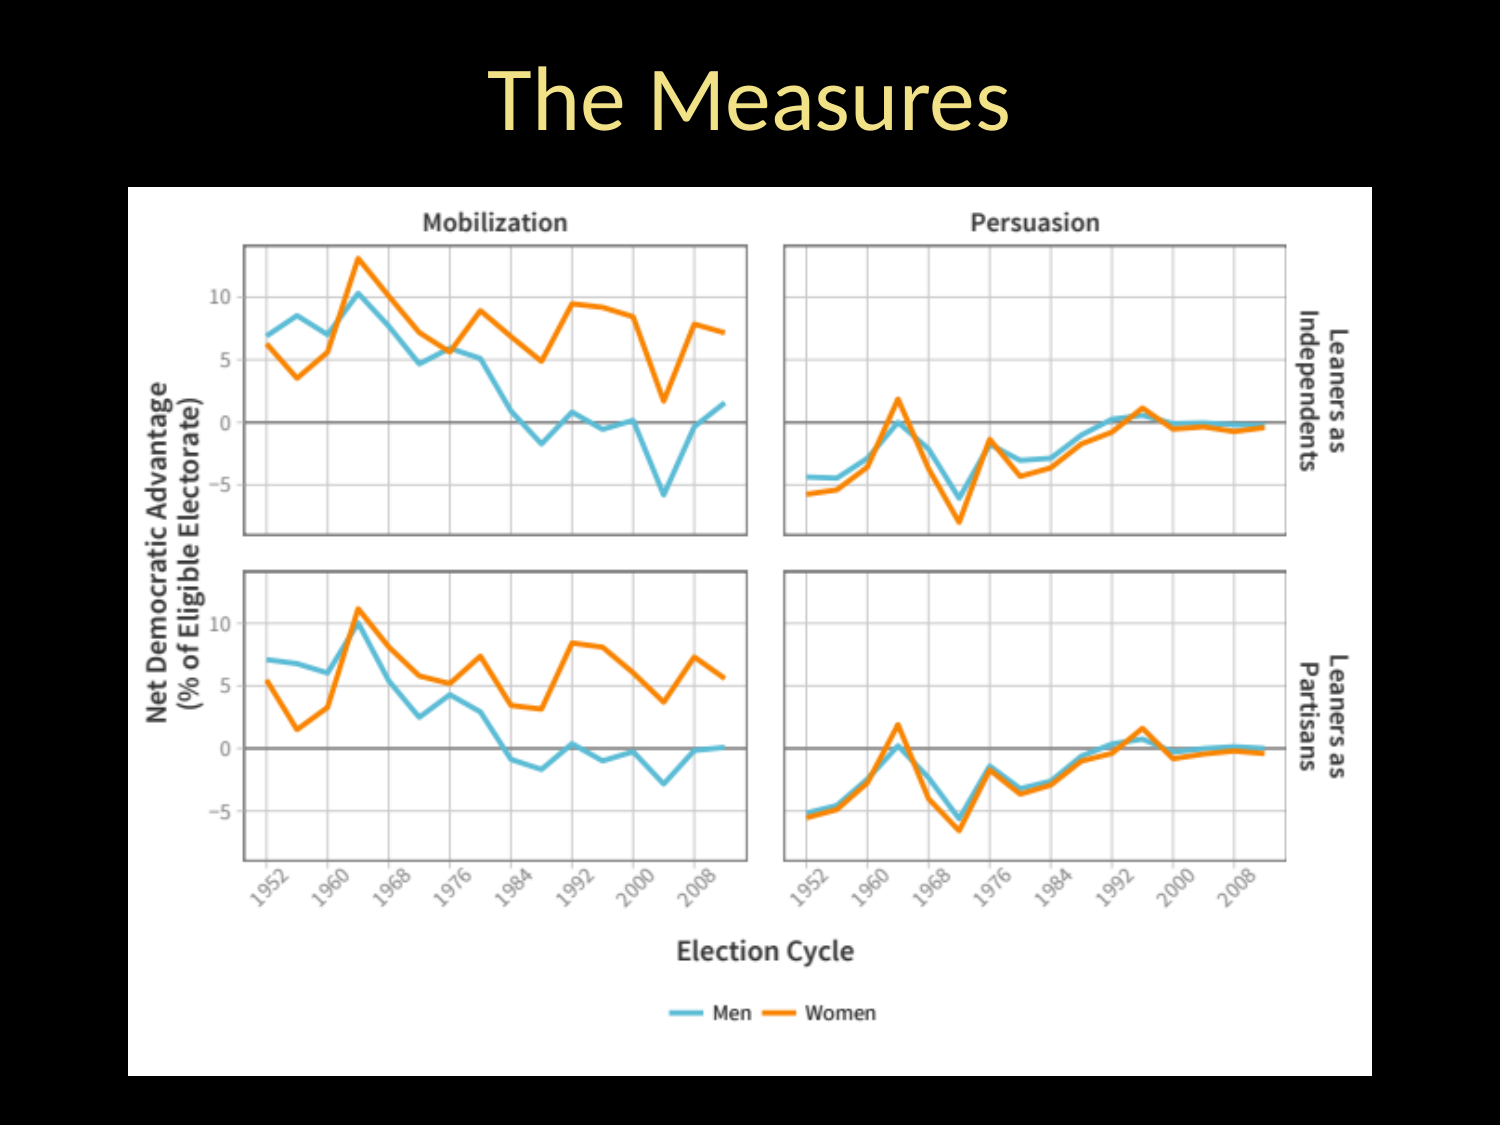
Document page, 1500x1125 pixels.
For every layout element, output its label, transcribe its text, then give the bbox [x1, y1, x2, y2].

picture [127, 187, 1373, 1077]
title The Measures [75, 0, 1425, 188]
